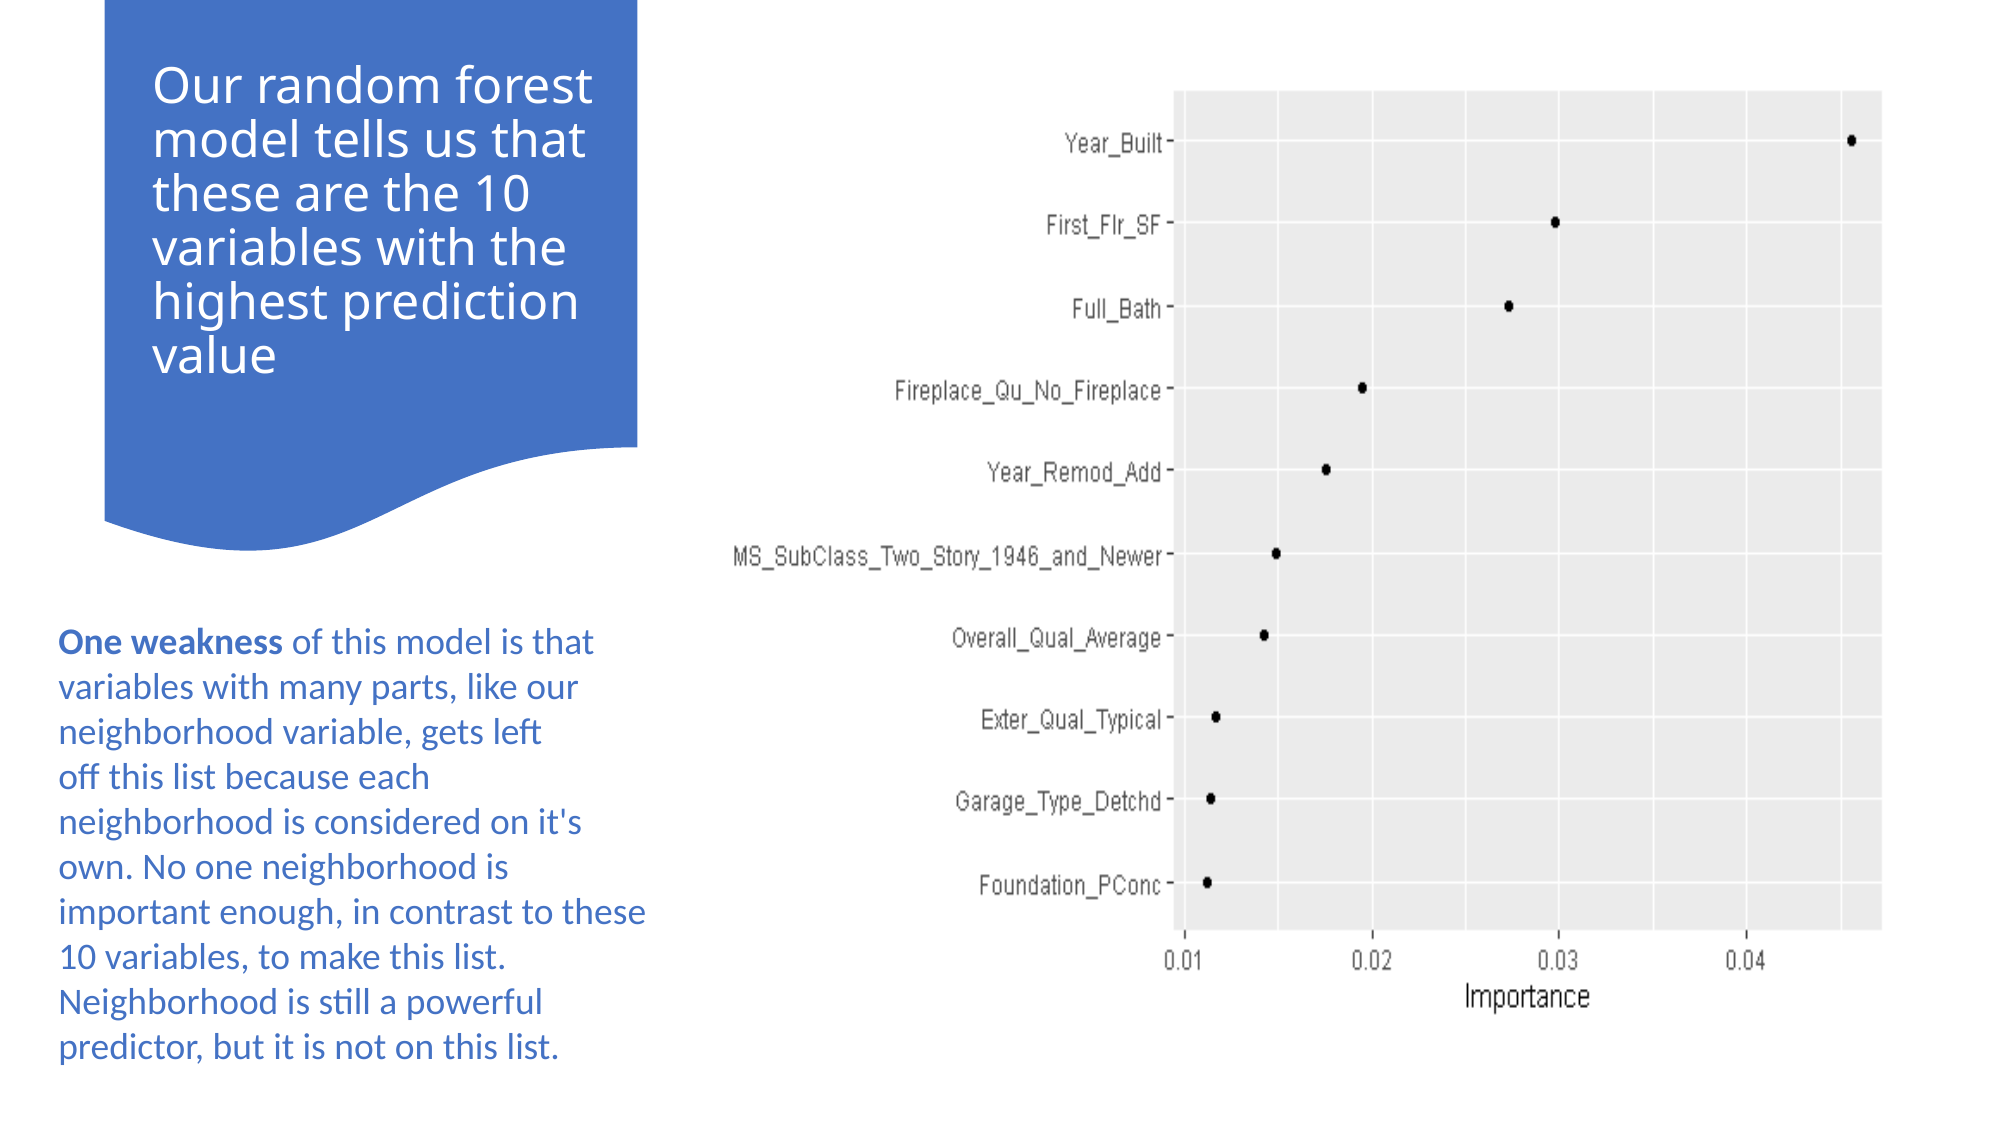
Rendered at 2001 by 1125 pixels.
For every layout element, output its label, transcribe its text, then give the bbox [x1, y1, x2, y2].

text_box One weakness of this model is that variables with many parts, like our neighborhood variable, gets left off this list because each neighborhood is considered on it's own. No one neighborhood is important enough, in contrast to these 10 variables, to make this list. Neighborhood is still a powerful predictor, but it is not on this list. [43, 609, 665, 1075]
title Our random forest model tells us that these are the 10 variables with the highest prediction value [137, 28, 619, 417]
text_box [103, 0, 639, 552]
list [690, 76, 1896, 1030]
